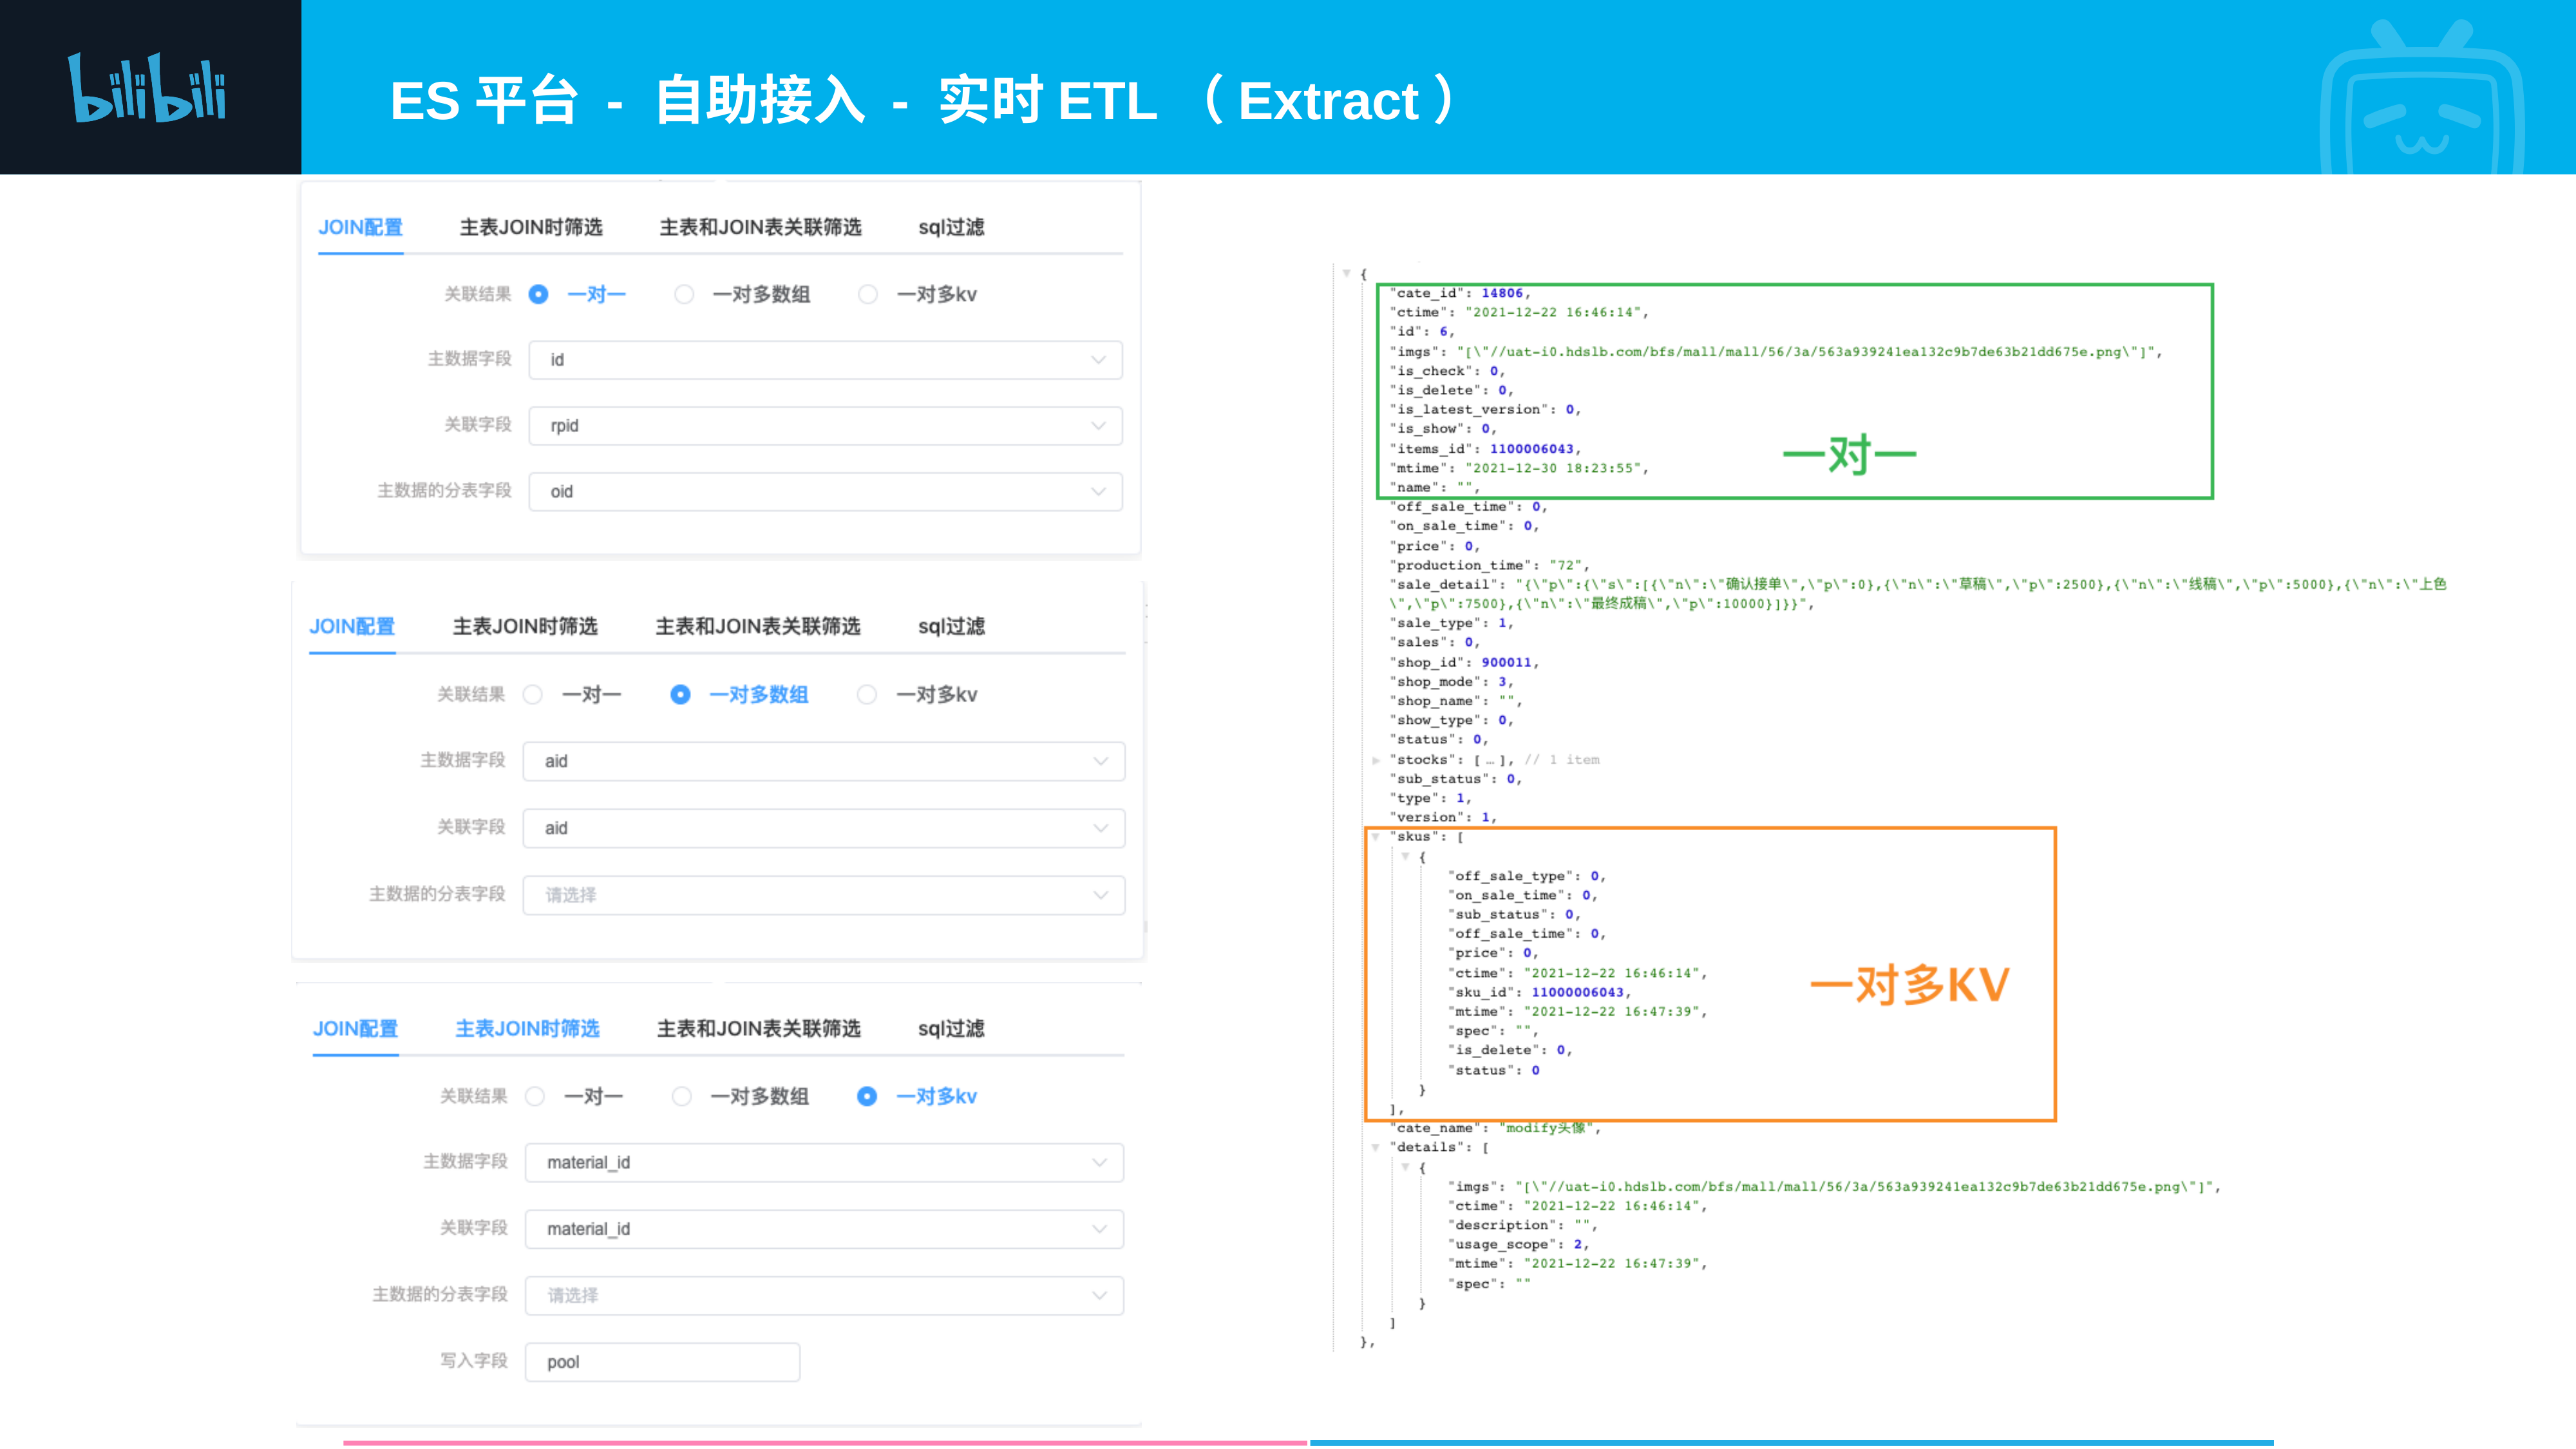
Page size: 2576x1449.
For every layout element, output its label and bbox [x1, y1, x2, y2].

picture [2364, 105, 2406, 128]
picture [290, 581, 1148, 963]
picture [68, 52, 225, 122]
picture [296, 982, 1142, 1428]
picture [2346, 72, 2499, 175]
picture [2396, 135, 2448, 154]
picture [2320, 20, 2524, 175]
text_box [0, 0, 2576, 175]
picture [296, 179, 1142, 562]
text_box [343, 1439, 2275, 1446]
picture [1324, 261, 2518, 1353]
picture [2439, 105, 2481, 128]
